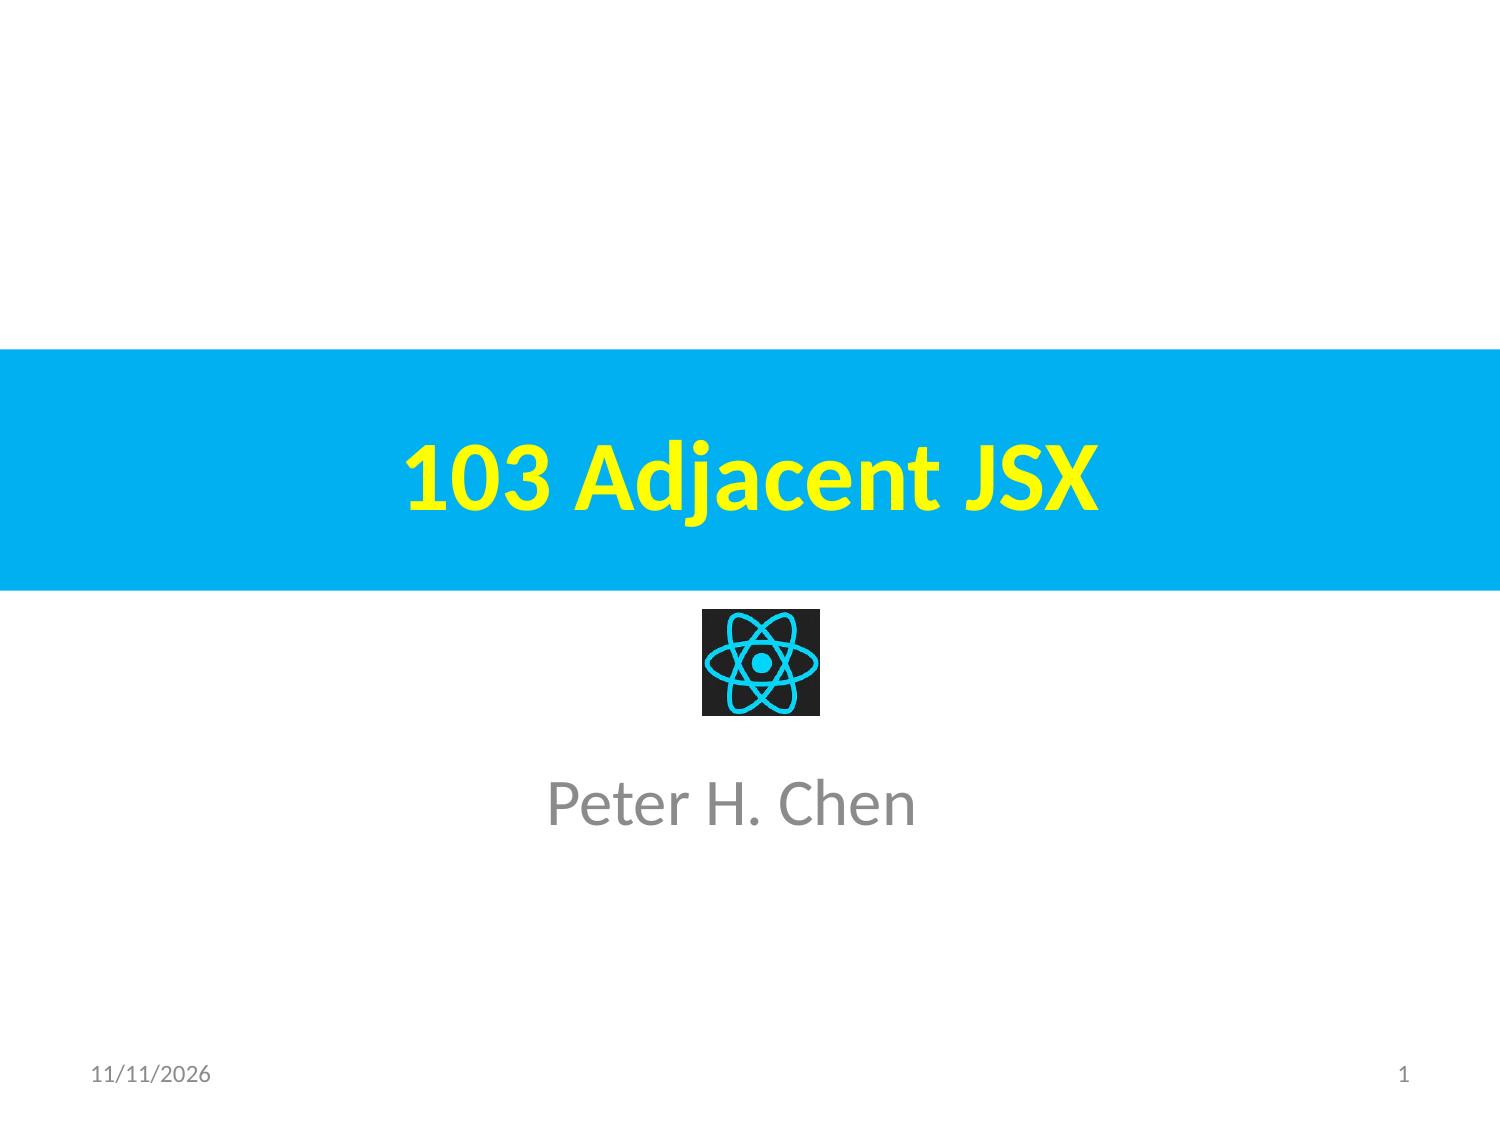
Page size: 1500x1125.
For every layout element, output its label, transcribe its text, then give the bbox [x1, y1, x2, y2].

picture [702, 609, 821, 716]
slide_number 1 [1074, 1042, 1425, 1103]
subtitle Peter H. Chen [206, 751, 1257, 866]
title 103 Adjacent JSX [0, 349, 1500, 591]
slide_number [75, 1042, 425, 1103]
